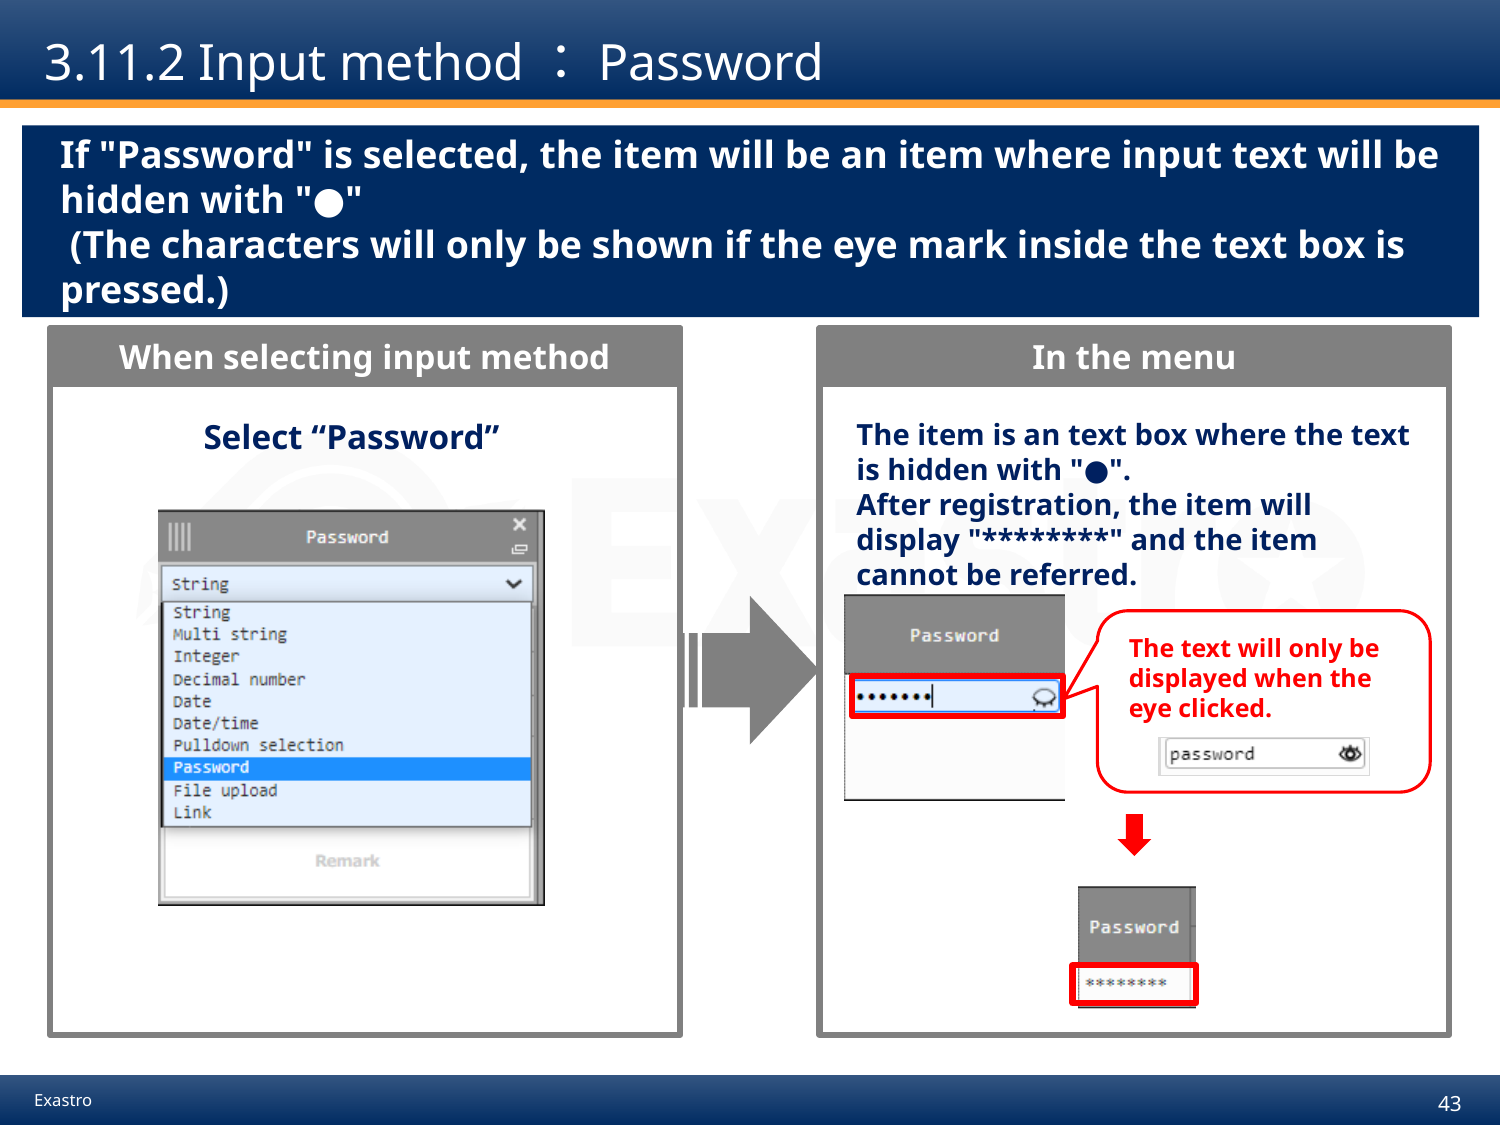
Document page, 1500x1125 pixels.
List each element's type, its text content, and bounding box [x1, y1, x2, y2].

text_box In the menu [819, 328, 1450, 384]
picture [0, 0, 1500, 1125]
text_box [688, 633, 698, 708]
text_box [819, 384, 1450, 1035]
text_box The item is an text box where the text is hidden with "●". After registration, the item will display "********" and the item cannot be referred. [841, 408, 1429, 599]
text_box The text will only be displayed when the eye clicked. [1114, 624, 1429, 730]
text_box [1071, 610, 1431, 793]
title 3.11.2 Input method：Password [29, 19, 1471, 96]
text_box [680, 633, 685, 708]
text_box Select “Password” [62, 408, 641, 464]
text_box [702, 595, 819, 745]
text_box When selecting input method [50, 328, 681, 384]
text_box [50, 384, 681, 1035]
text_box [1117, 814, 1152, 857]
text_box If "Password" is selected, the item will be an item where input text will be hidden with "●" (The characters will only be shown if the eye mark inside the text box is pressed.) [22, 125, 1480, 318]
